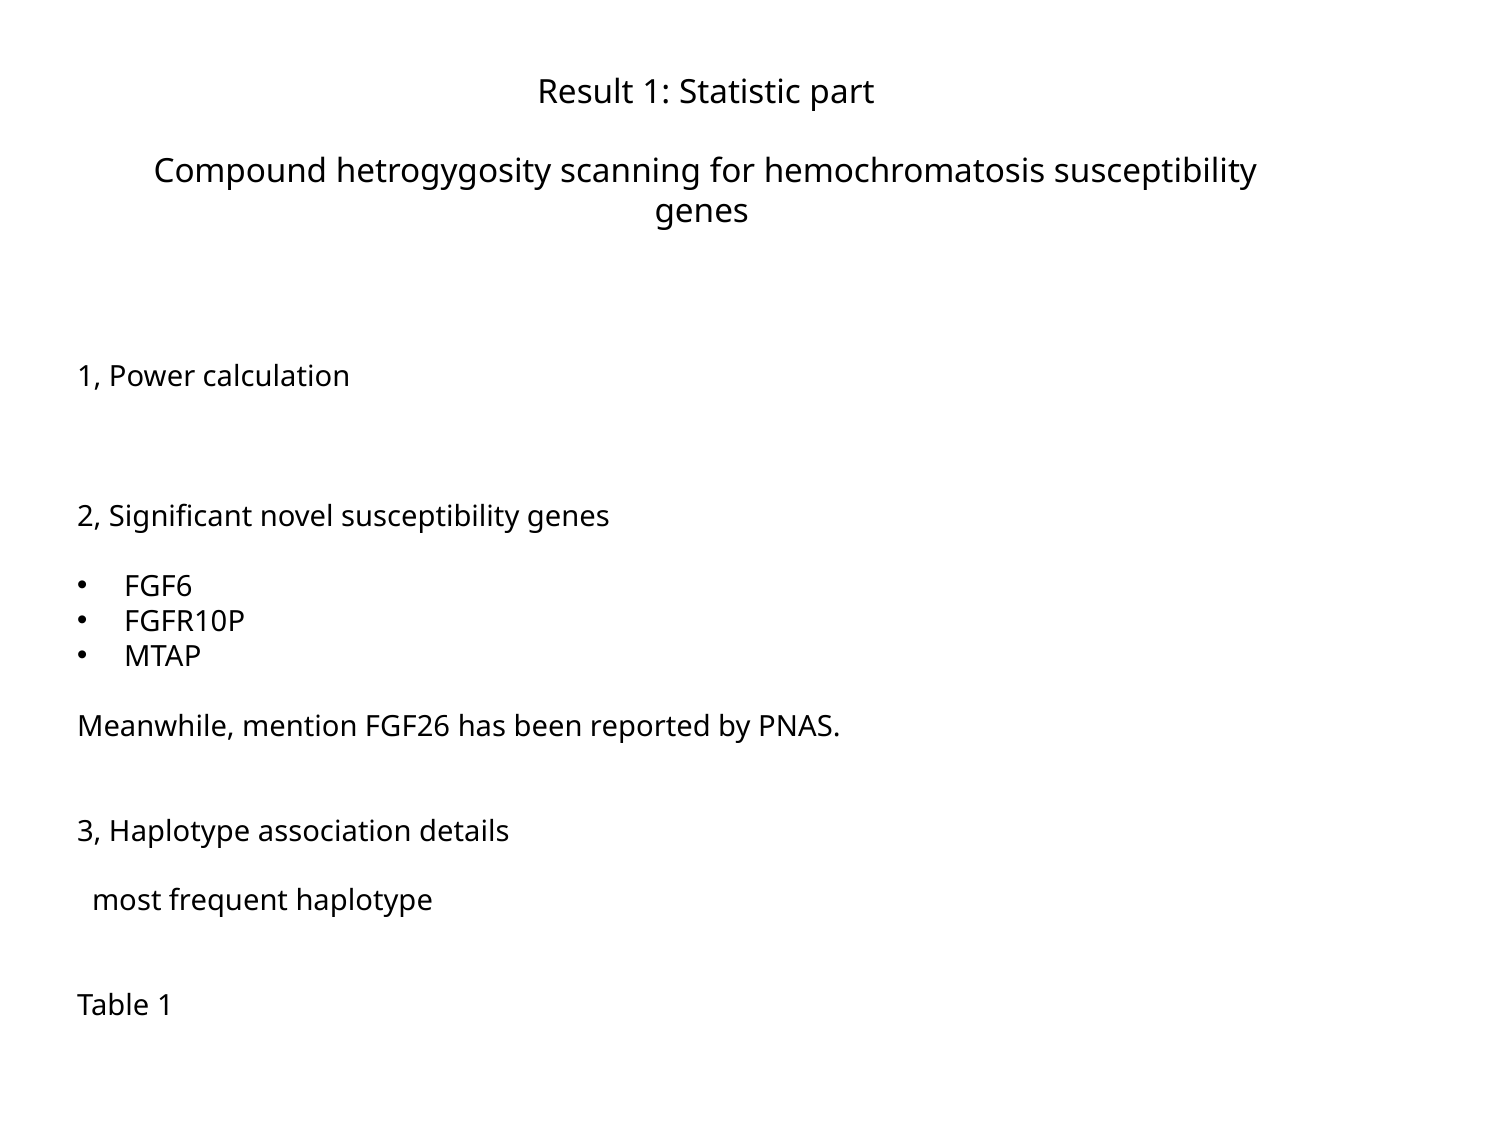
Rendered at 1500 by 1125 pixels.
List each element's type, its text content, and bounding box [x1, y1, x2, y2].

text_box Result 1: Statistic part Compound hetrogygosity scanning for hemochromatosis susceptibility genes [99, 62, 1313, 237]
text_box 1, Power calculation 2, Significant novel susceptibility genes FGF6 FGFR10P MTAP Meanwhile, mention FGF26 has been reported by PNAS. 3, Haplotype association details most frequent haplotype Table 1 [62, 349, 1275, 1064]
